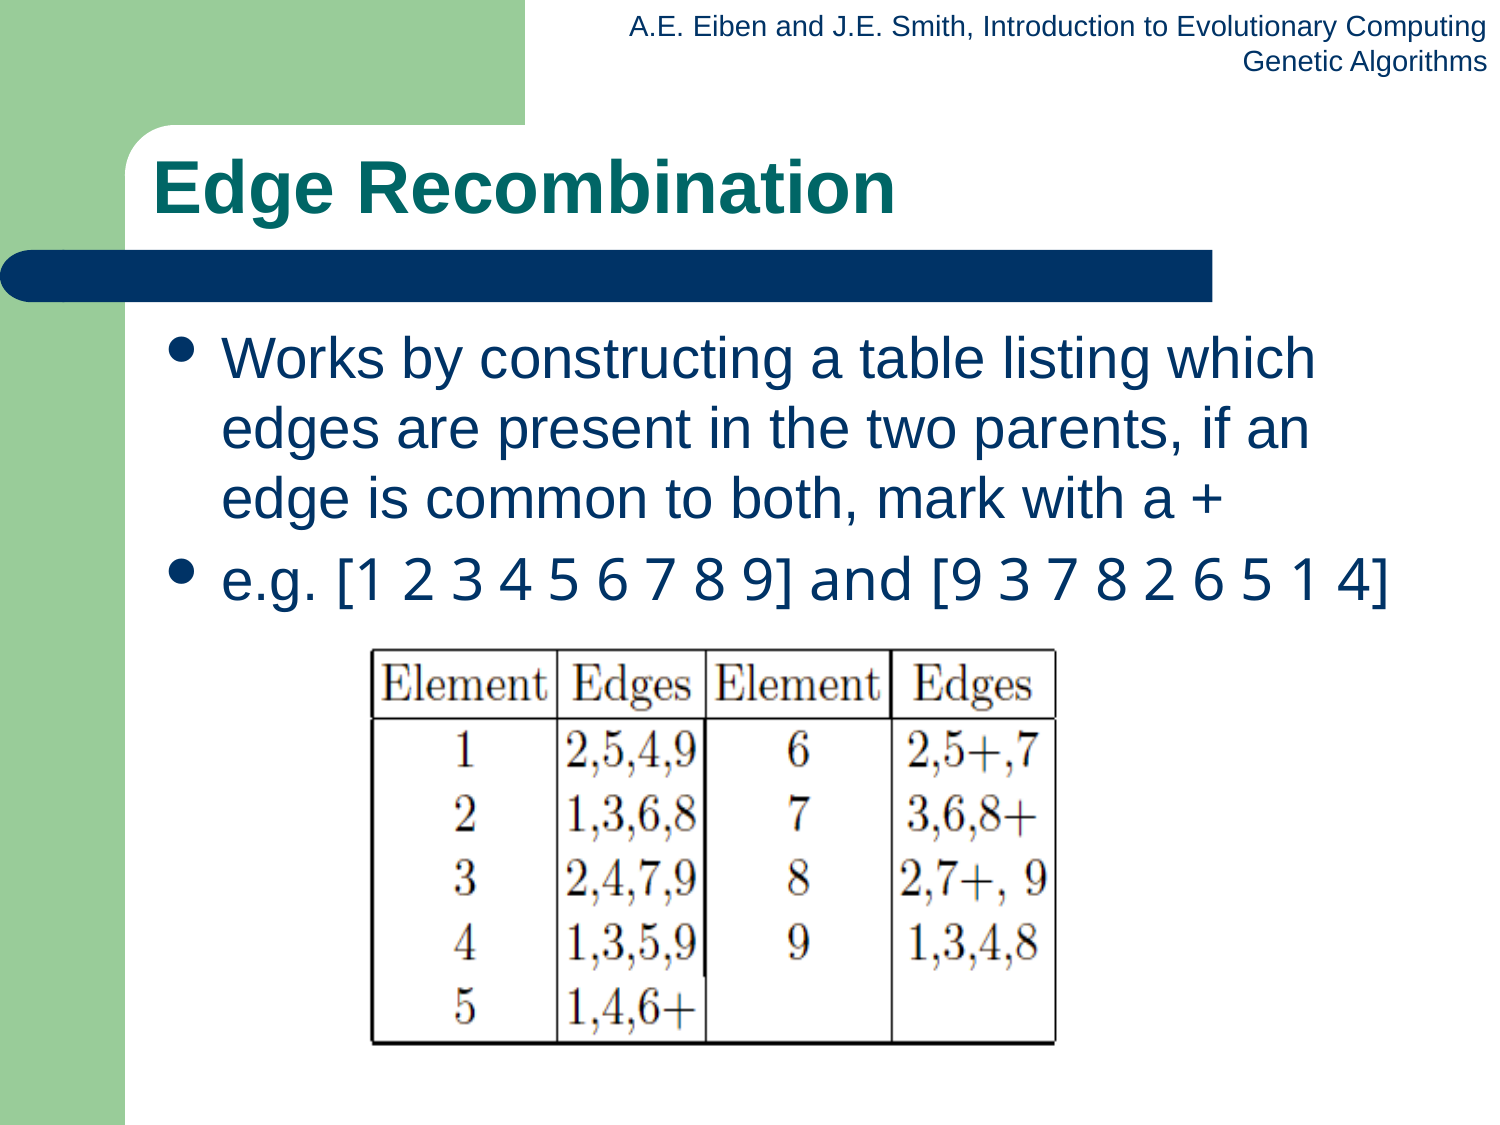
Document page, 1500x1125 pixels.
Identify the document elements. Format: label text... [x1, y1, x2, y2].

picture [367, 643, 1068, 1061]
list Works by constructing a table listing which edges are present in the two parents, if an edge is common to both, mark with a + e.g. [1 2 3 4 5 6 7 8 9] and [9 3 7 8 2 6 5 1 4] [149, 312, 1463, 1001]
title Edge Recombination [137, 124, 1451, 238]
